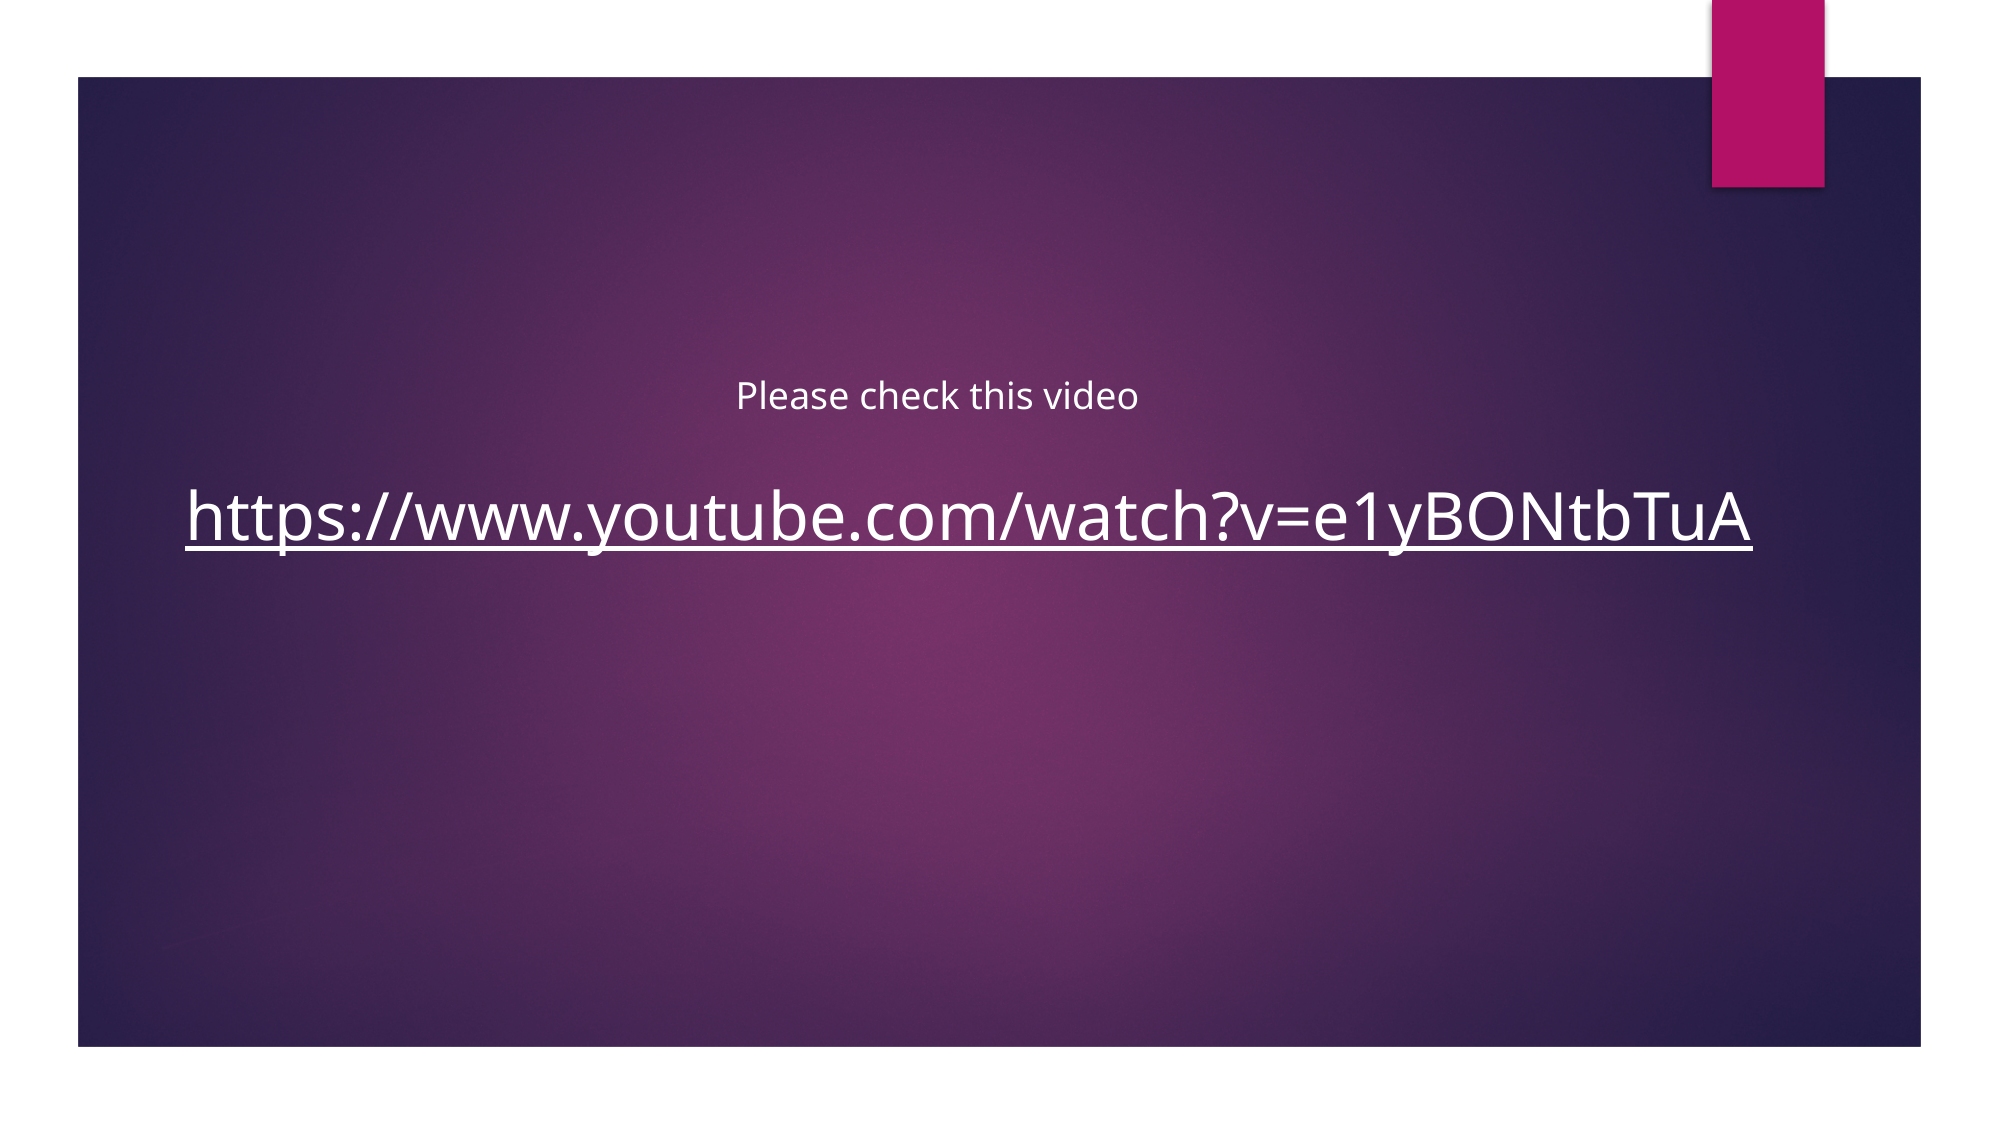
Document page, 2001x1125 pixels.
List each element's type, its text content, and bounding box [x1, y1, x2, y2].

text_box https://www.youtube.com/watch?v=e1yBONtbTuA [170, 466, 1768, 573]
text_box Please check this video [720, 364, 1165, 425]
